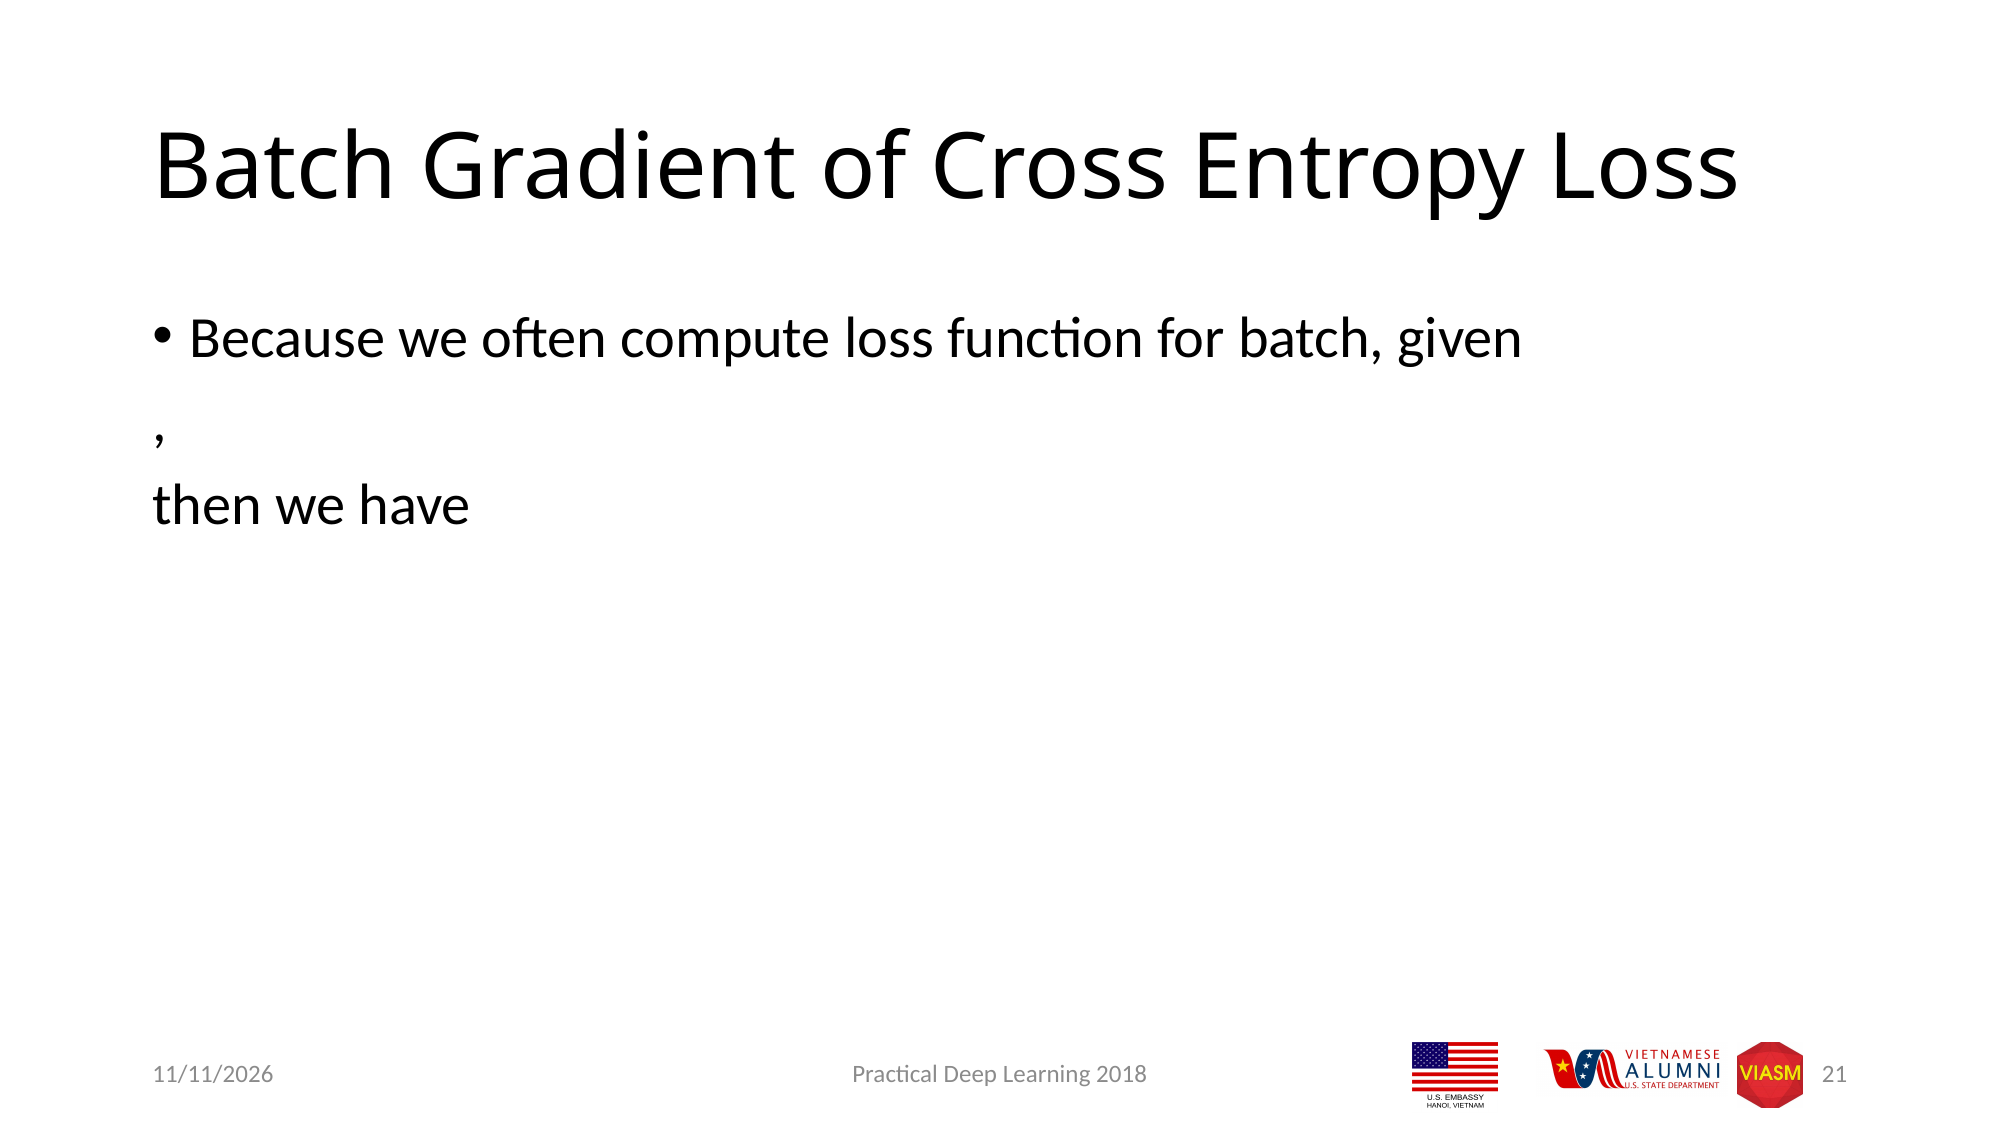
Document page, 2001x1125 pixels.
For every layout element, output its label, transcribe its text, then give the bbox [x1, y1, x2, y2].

picture [1737, 1103, 1803, 1108]
slide_number 21 [1412, 1042, 1863, 1103]
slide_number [137, 1042, 588, 1103]
title Batch Gradient of Cross Entropy Loss [137, 59, 1863, 278]
footer Practical Deep Learning 2018 [662, 1042, 1338, 1103]
picture [1412, 1103, 1498, 1113]
